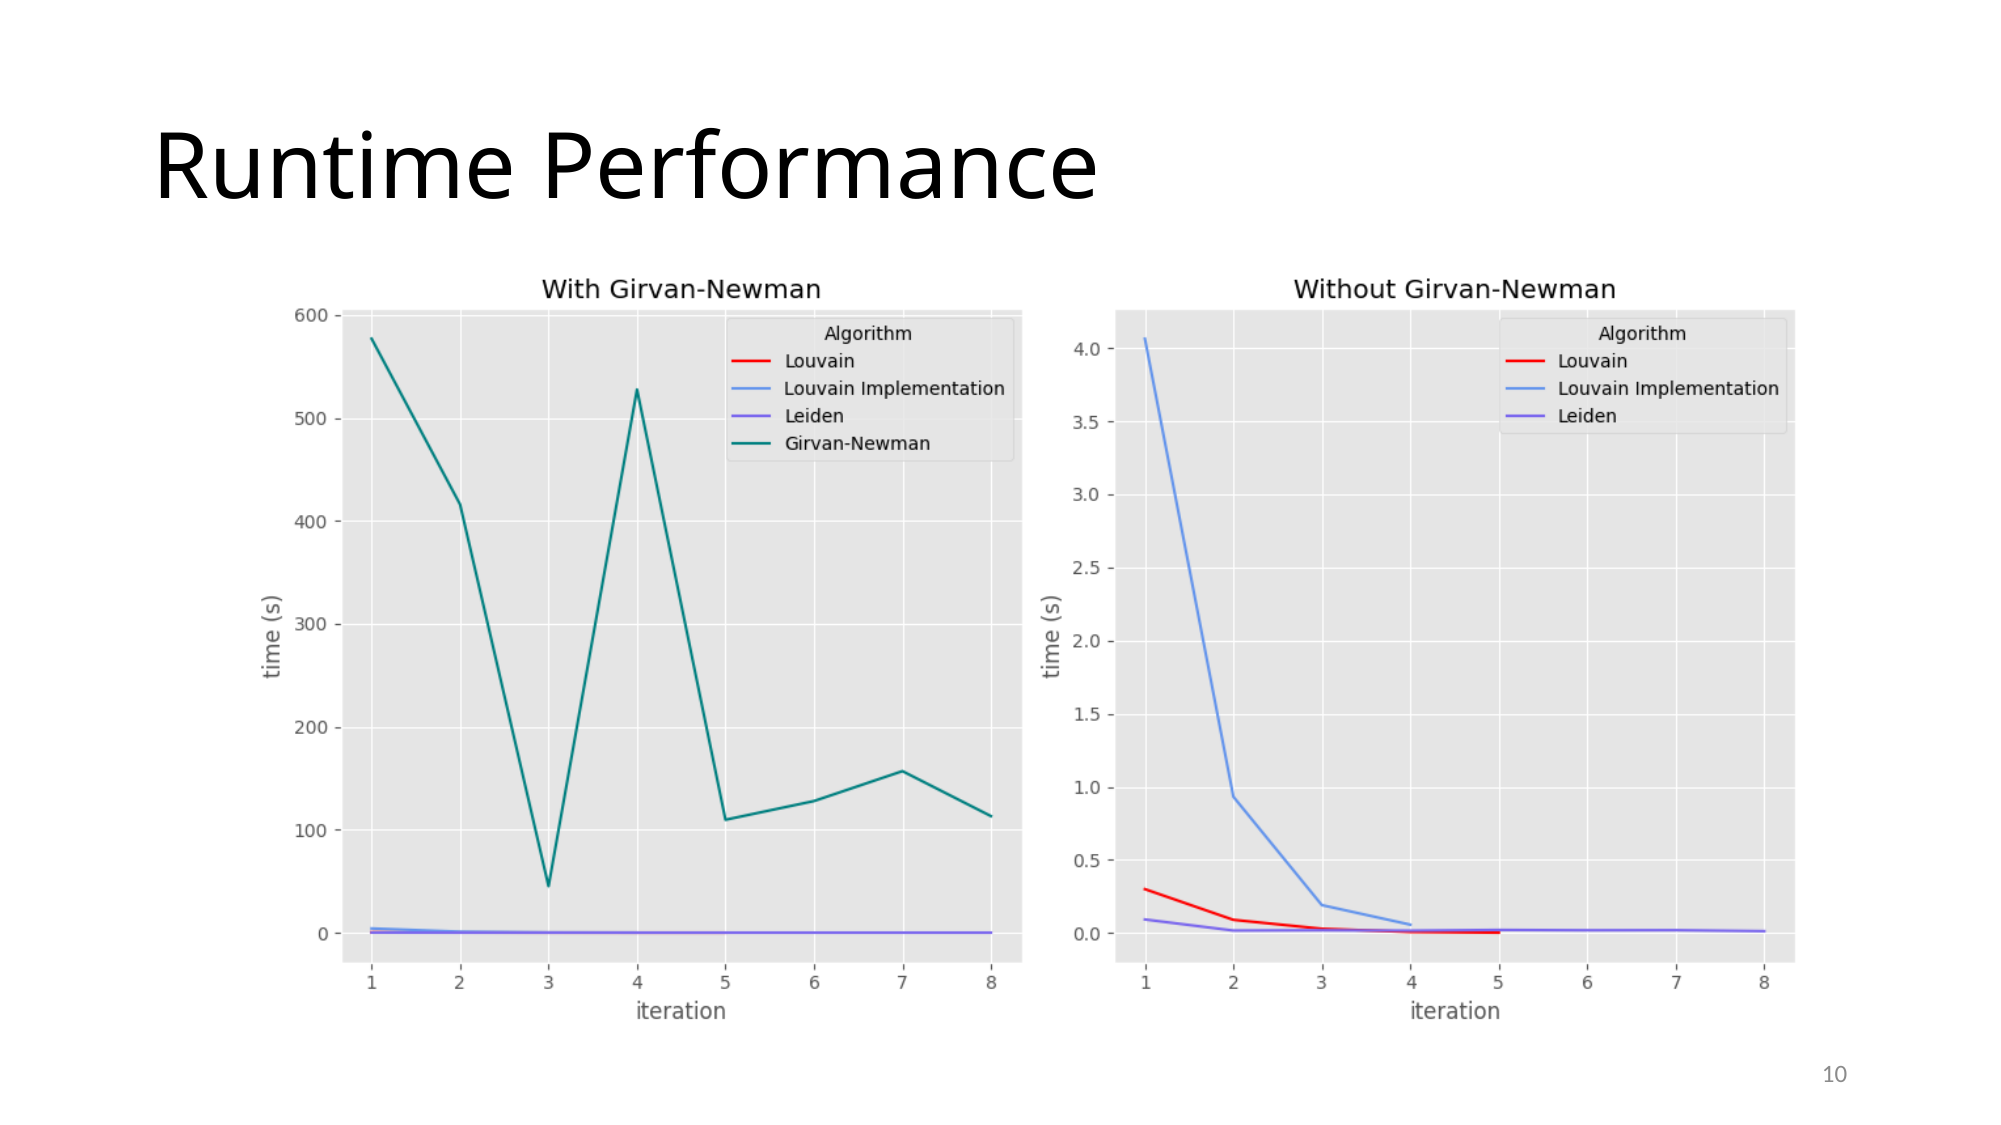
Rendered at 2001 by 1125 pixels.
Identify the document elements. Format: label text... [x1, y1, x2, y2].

title Runtime Performance [137, 59, 1863, 278]
slide_number 10 [1412, 1042, 1863, 1103]
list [243, 259, 1815, 1044]
